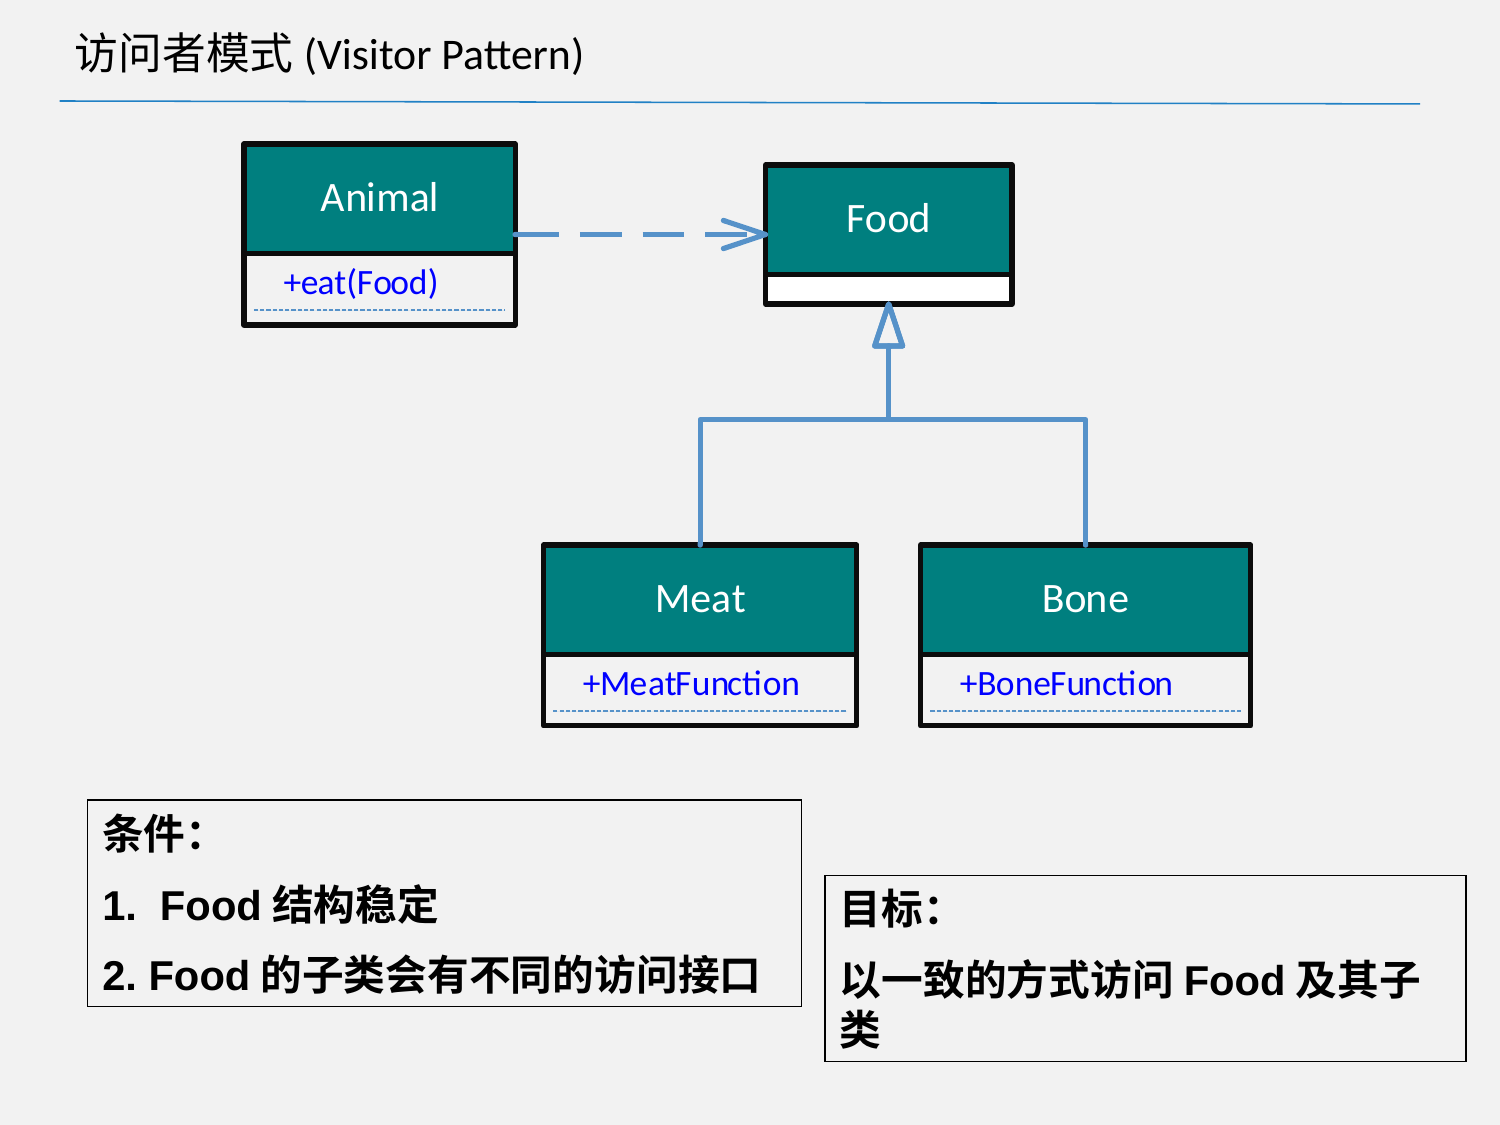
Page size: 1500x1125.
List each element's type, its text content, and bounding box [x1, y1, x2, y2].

picture [237, 137, 1254, 730]
text_box 目标： 以一致的方式访问Food及其子类 [824, 875, 1466, 1062]
text_box 条件： 1. Food结构稳定 2. Food的子类会有不同的访问接口 [87, 800, 802, 1007]
title 访问者模式(Visitor Pattern) [59, 12, 1354, 93]
